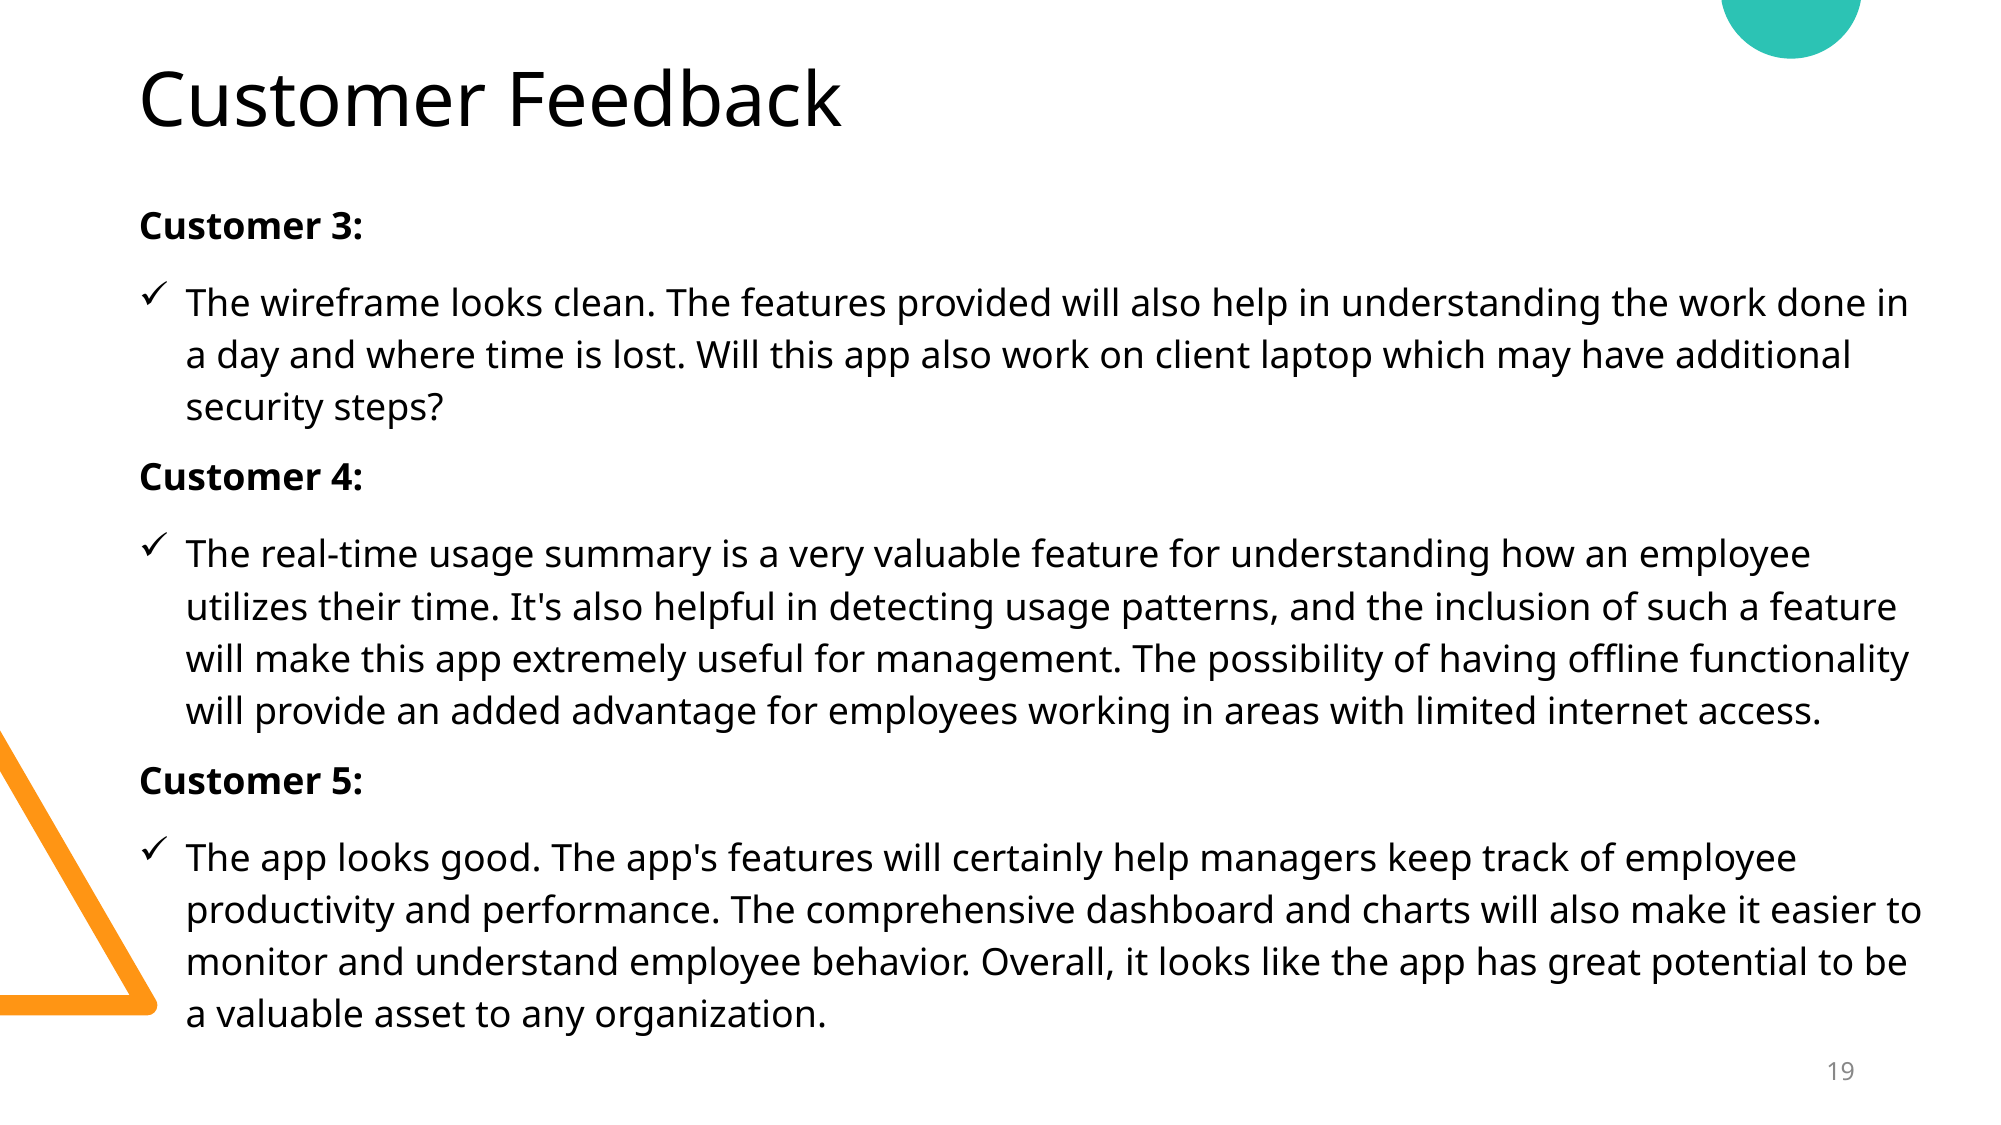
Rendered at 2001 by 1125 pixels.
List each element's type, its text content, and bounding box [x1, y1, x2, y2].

slide_number 19 [1817, 1050, 1863, 1096]
text_box Customer Feedback [131, 59, 1842, 156]
text_box Customer 3: The wireframe looks clean. The features provided will also help in understanding the work done in a day and where time is lost. Will this app also work on client laptop which may have additional security steps? Customer 4: The real-time usage summary is a very valuable feature for understanding how an employee utilizes their time. It's also helpful in detecting usage patterns, and the inclusion of such a feature will make this app extremely useful for management. The possibility of having offline functionality will provide an added advantage for employees working in areas with limited internet access. Customer 5: The app looks good. The app's features will certainly help managers keep track of employee productivity and performance. The comprehensive dashboard and charts will also make it easier to monitor and understand employee behavior. Overall, it looks like the app has great potential to be a valuable asset to any organization. [131, 194, 1946, 1043]
